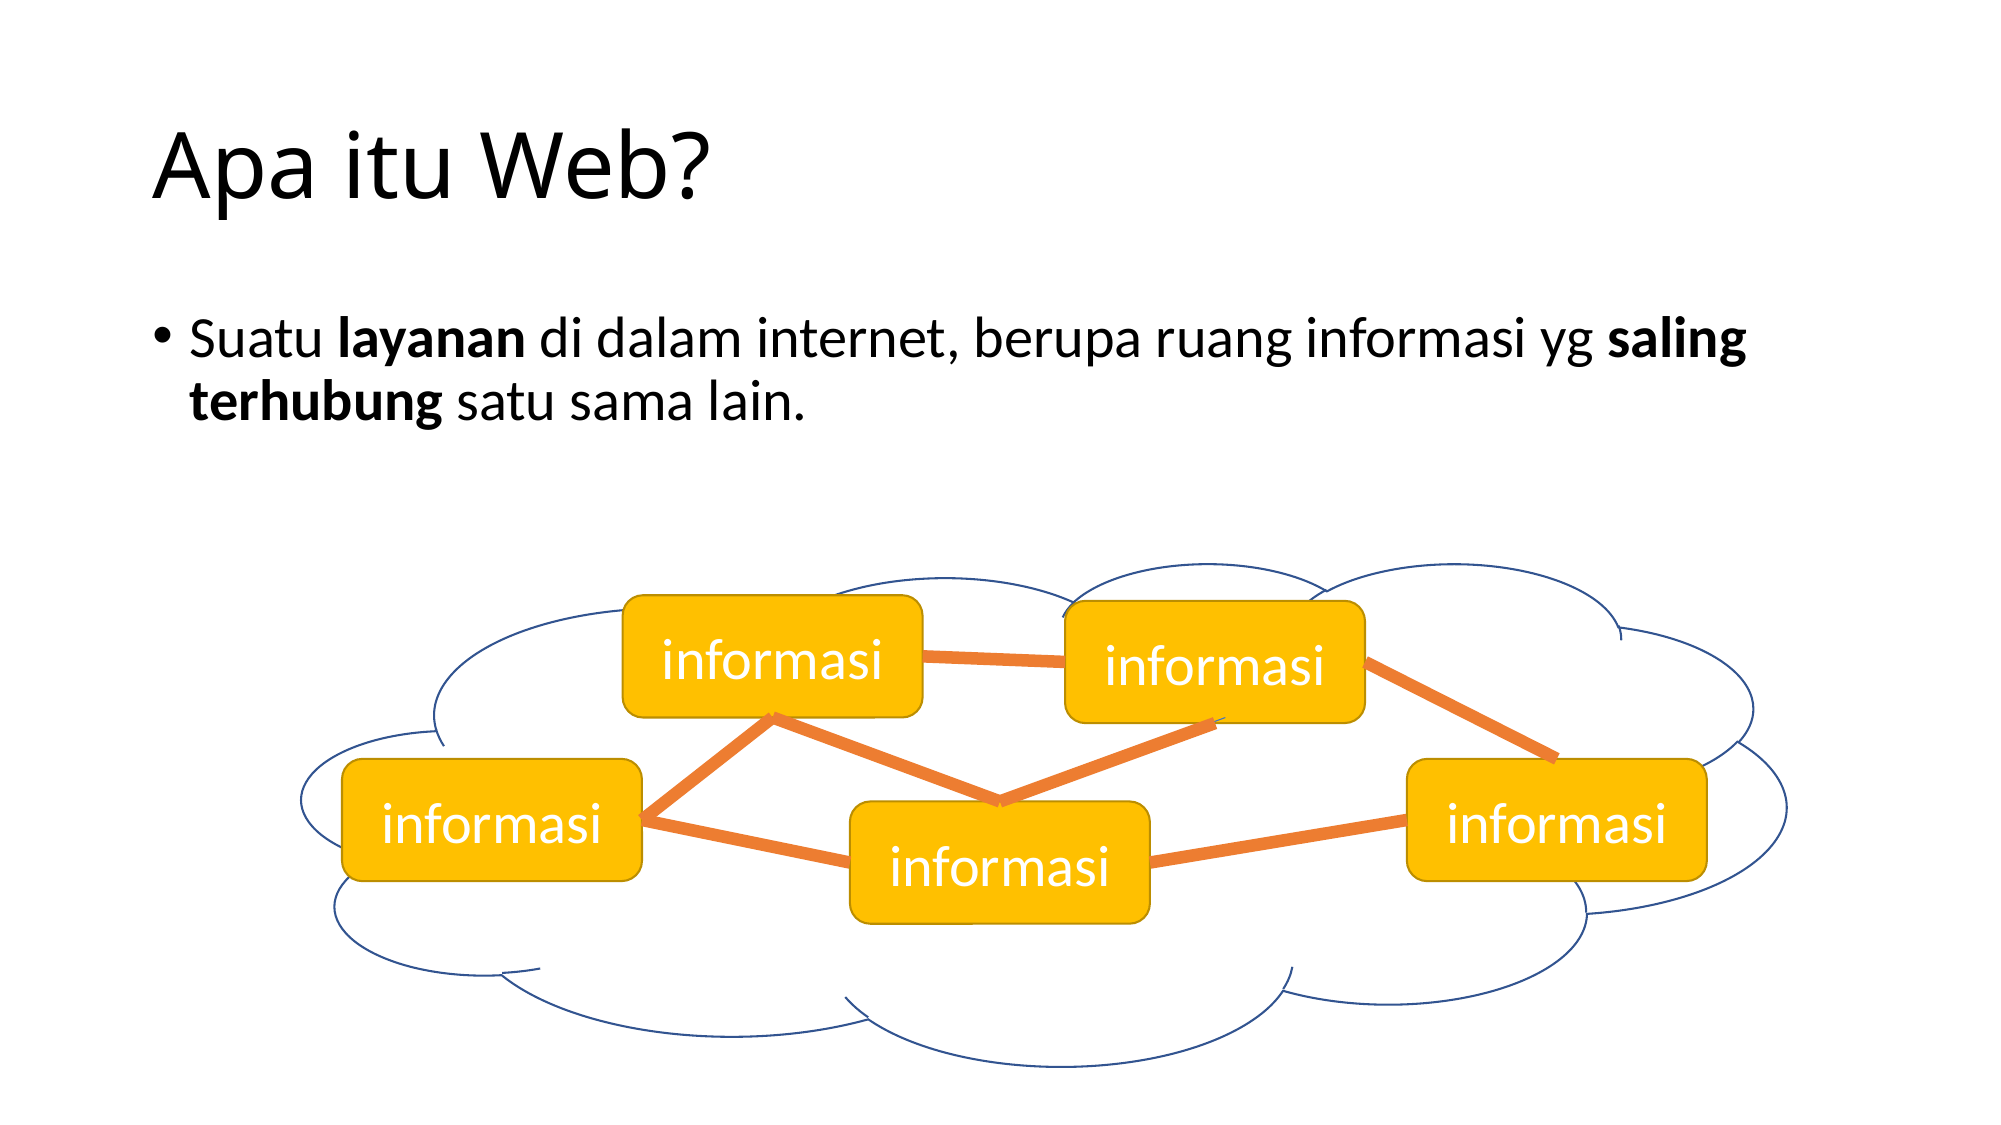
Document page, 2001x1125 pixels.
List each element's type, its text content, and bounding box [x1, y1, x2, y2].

text_box informasi [1064, 599, 1367, 725]
text_box informasi [340, 757, 643, 883]
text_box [641, 819, 850, 863]
title Apa itu Web? [137, 59, 1863, 278]
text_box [642, 717, 773, 820]
text_box informasi [1405, 757, 1708, 883]
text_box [999, 723, 1215, 802]
list Suatu layanan di dalam internet, berupa ruang informasi yg saling terhubung satu sama lain. [137, 299, 1863, 1014]
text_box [999, 717, 1226, 802]
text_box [773, 717, 999, 802]
text_box informasi [621, 594, 924, 719]
text_box informasi [848, 802, 1151, 925]
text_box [922, 656, 1066, 662]
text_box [1149, 819, 1407, 863]
text_box [574, 1014, 1263, 1068]
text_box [1365, 661, 1557, 759]
